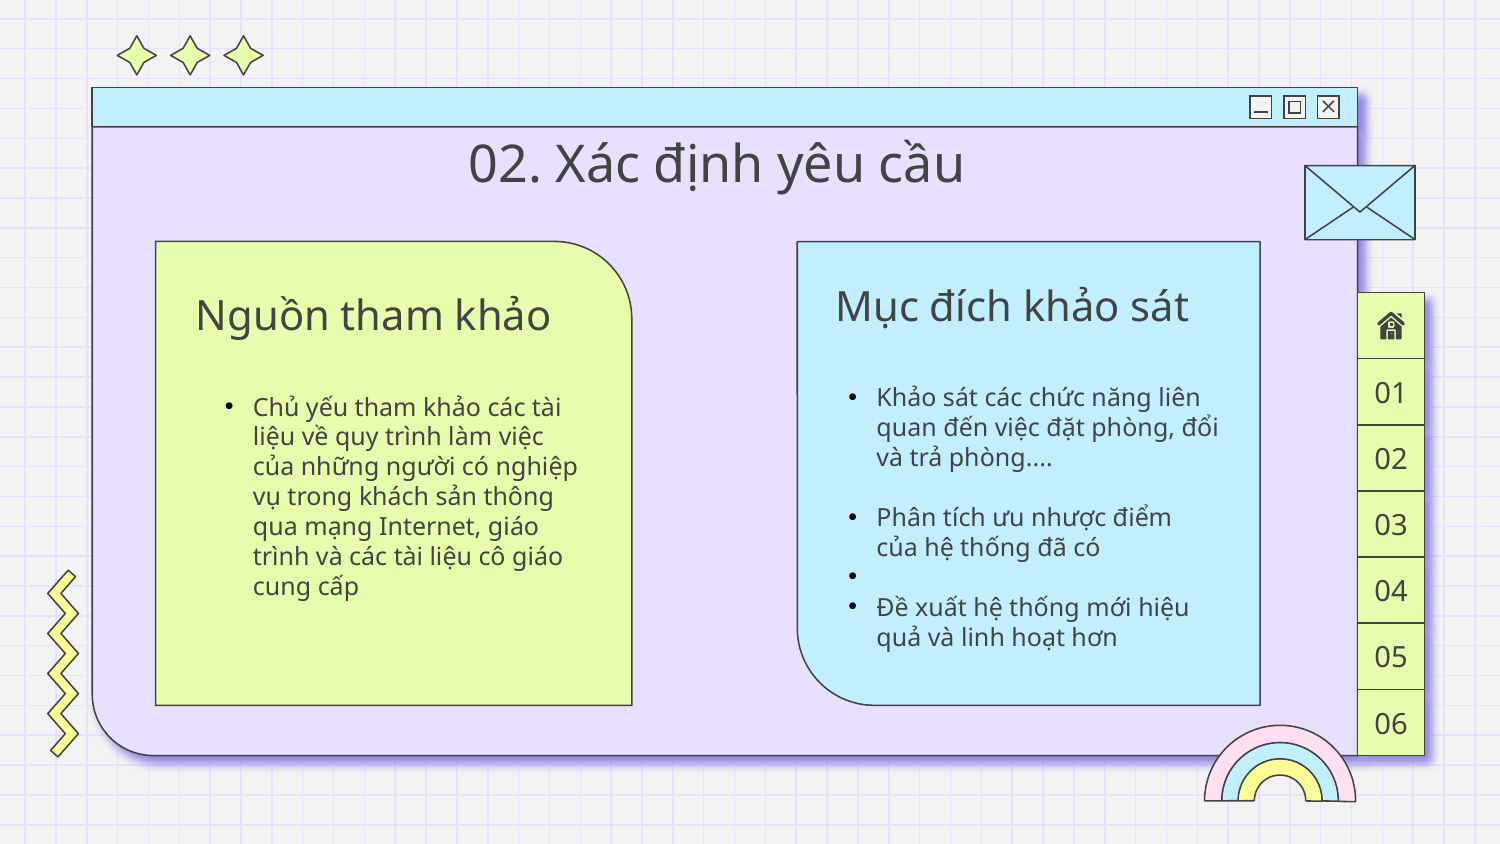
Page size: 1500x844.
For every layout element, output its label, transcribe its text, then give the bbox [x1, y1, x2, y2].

text_box 03 [1357, 490, 1425, 557]
text_box 01 [1357, 358, 1425, 424]
text_box Khảo sát các chức năng liên quan đến việc đặt phòng, đổi và trả phòng.... Phân tích ưu nhược điểm của hệ thống đã có Đề xuất hệ thống mới hiệu quả và linh hoạt hơn [833, 478, 1236, 554]
text_box 06 [1357, 689, 1425, 756]
text_box 04 [1357, 557, 1425, 623]
text_box 05 [1357, 623, 1425, 689]
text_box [1304, 165, 1416, 240]
text_box [155, 241, 632, 706]
text_box Mục đích khảo sát [820, 269, 1238, 340]
text_box Chủ yếu tham khảo các tài liệu về quy trình làm việc của những người có nghiệp vụ trong khách sản thông qua mạng Internet, giáo trình và các tài liệu cô giáo cung cấp [209, 459, 607, 531]
text_box [1357, 292, 1425, 358]
text_box Nguồn tham khảo [180, 280, 607, 347]
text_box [1204, 725, 1356, 844]
text_box [797, 241, 1261, 706]
text_box 02 [1357, 424, 1425, 490]
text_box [170, 0, 210, 129]
text_box [47, 570, 79, 757]
title 02. Xác định yêu cầu [117, 130, 1331, 194]
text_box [1376, 311, 1406, 340]
